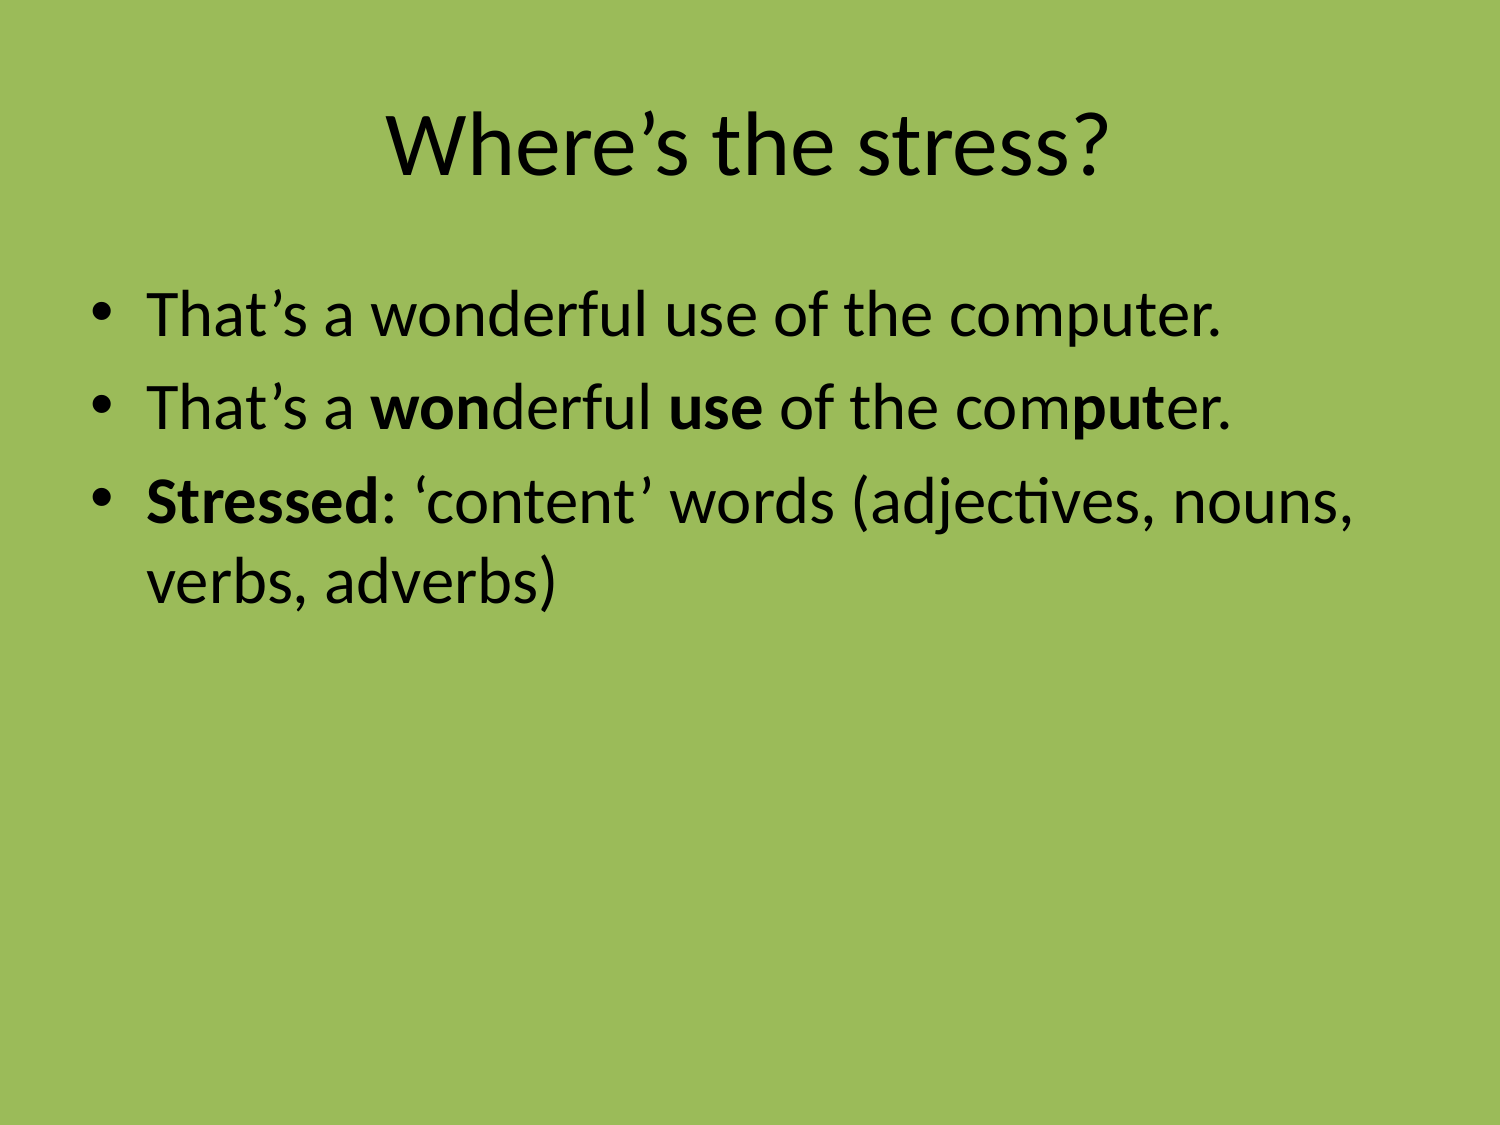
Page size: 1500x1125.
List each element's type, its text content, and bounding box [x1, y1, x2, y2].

list That’s a wonderful use of the computer. That’s a wonderful use of the computer. Stressed: ‘content’ words (adjectives, nouns, verbs, adverbs) [75, 262, 1425, 1005]
title Where’s the stress? [75, 45, 1425, 233]
